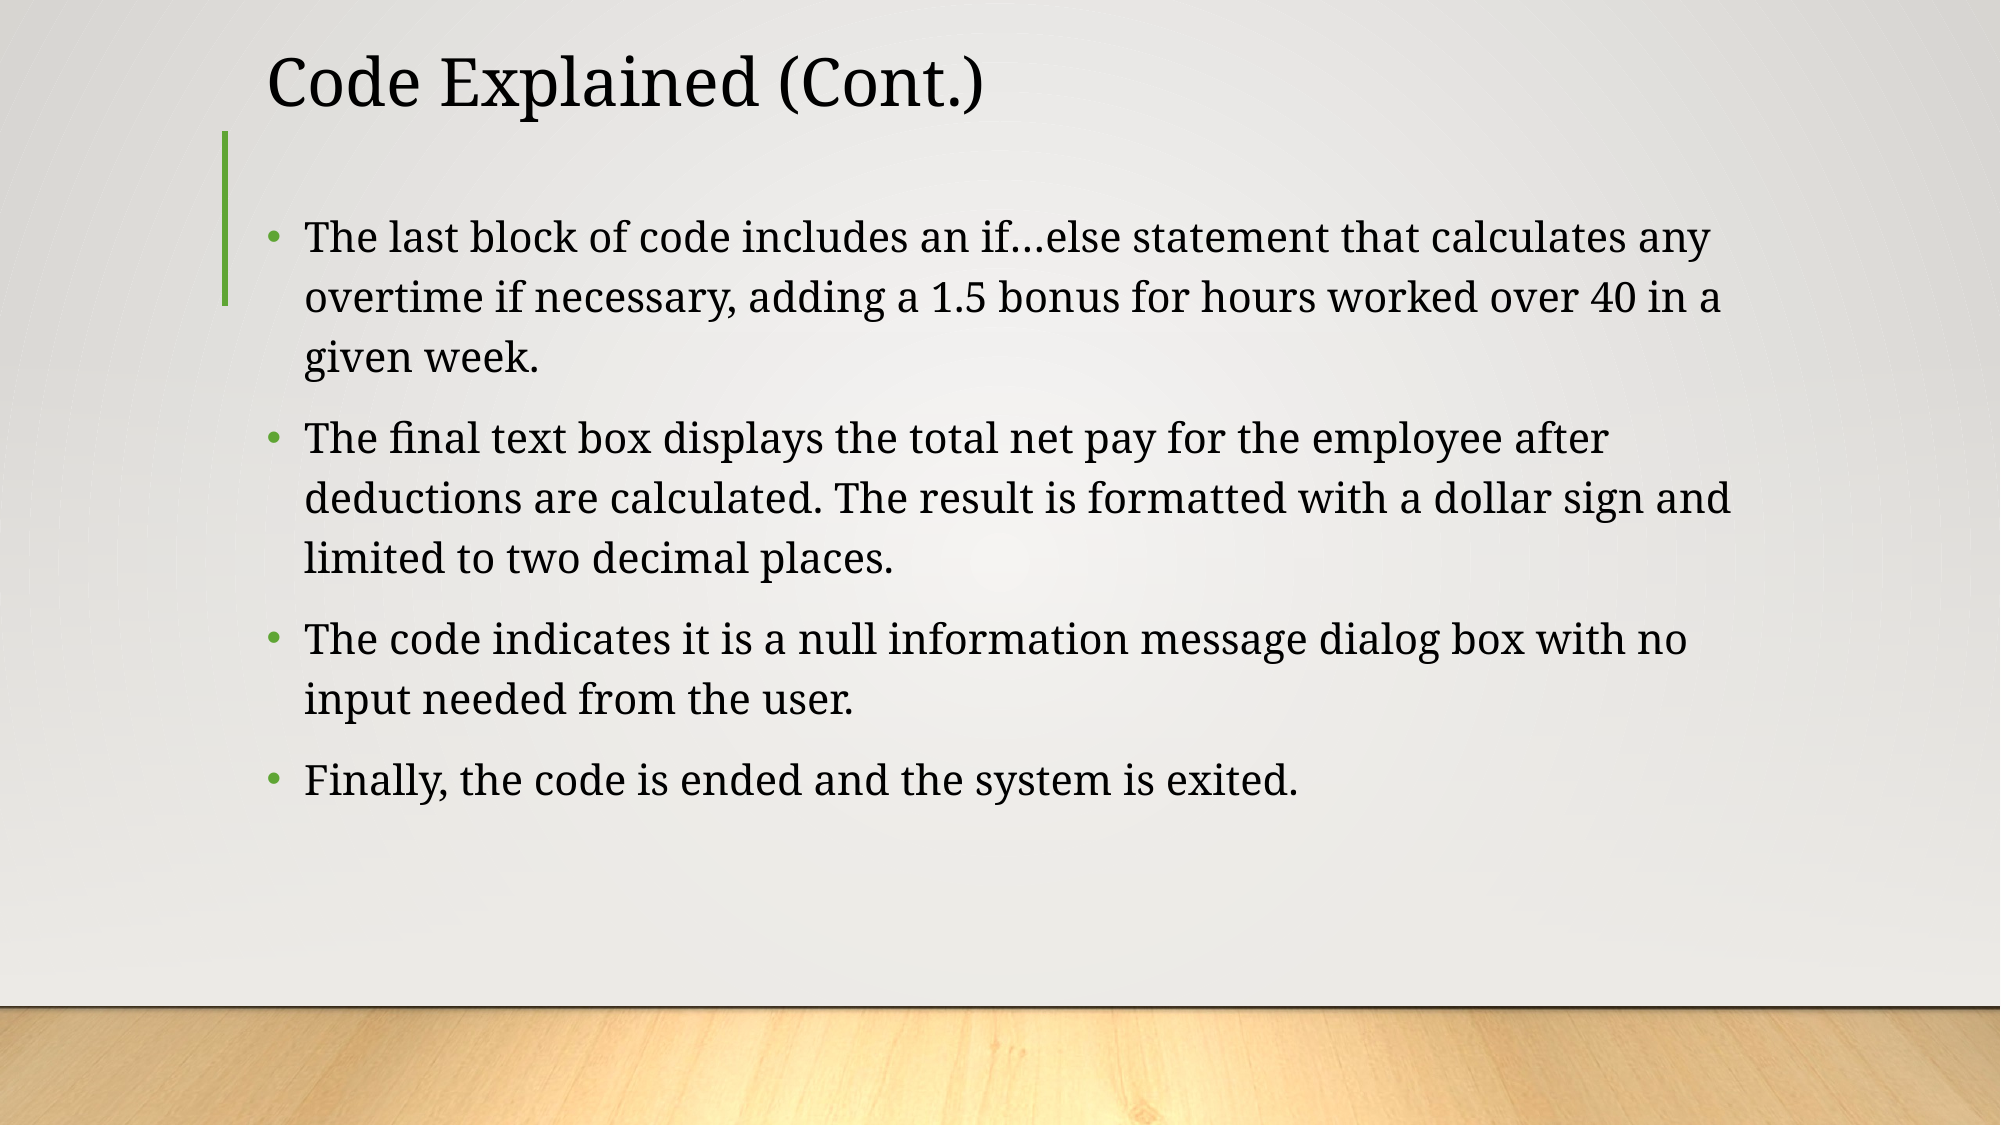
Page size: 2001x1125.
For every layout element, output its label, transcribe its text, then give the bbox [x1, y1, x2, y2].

title Code Explained (Cont.) [251, 31, 1814, 129]
picture [0, 1006, 2000, 1125]
list The last block of code includes an if…else statement that calculates any overtime if necessary, adding a 1.5 bonus for hours worked over 40 in a given week. The final text box displays the total net pay for the employee after deductions are calculated. The result is formatted with a dollar sign and limited to two decimal places. The code indicates it is a null information message dialog box with no input needed from the user. Finally, the code is ended and the system is exited. [251, 193, 1814, 897]
